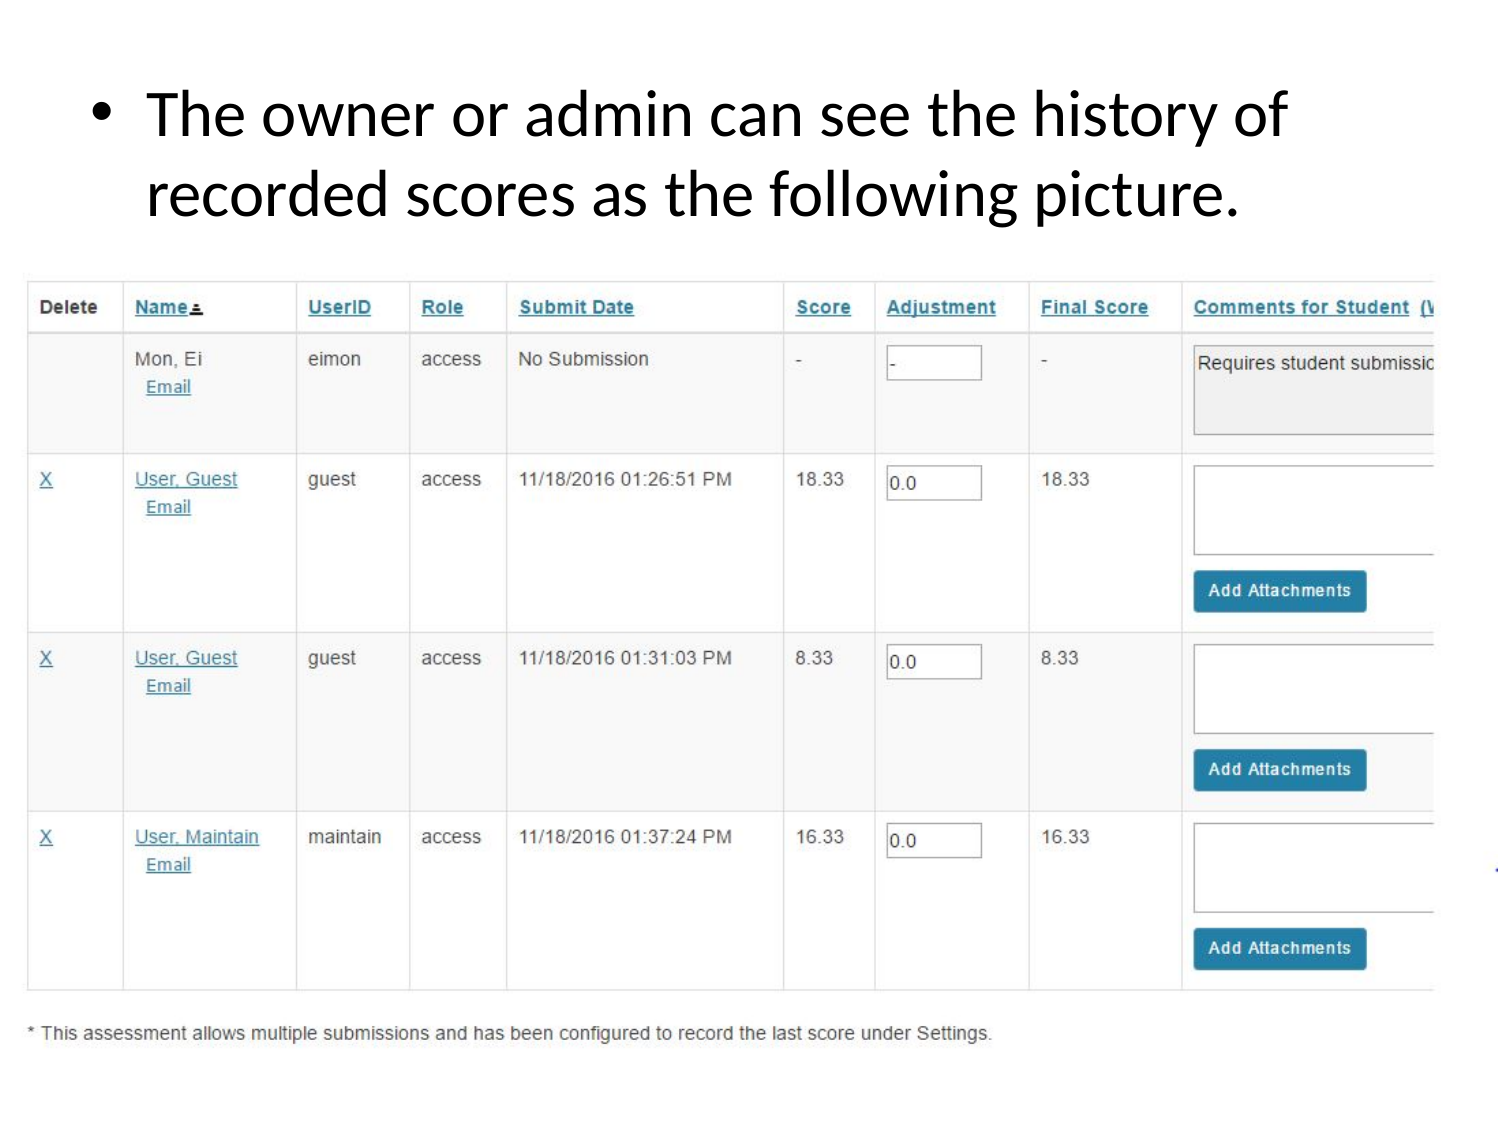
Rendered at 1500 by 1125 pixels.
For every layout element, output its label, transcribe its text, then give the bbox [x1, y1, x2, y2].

list The owner or admin can see the history of recorded scores as the following picture. [75, 62, 1425, 260]
picture [0, 262, 1498, 1055]
